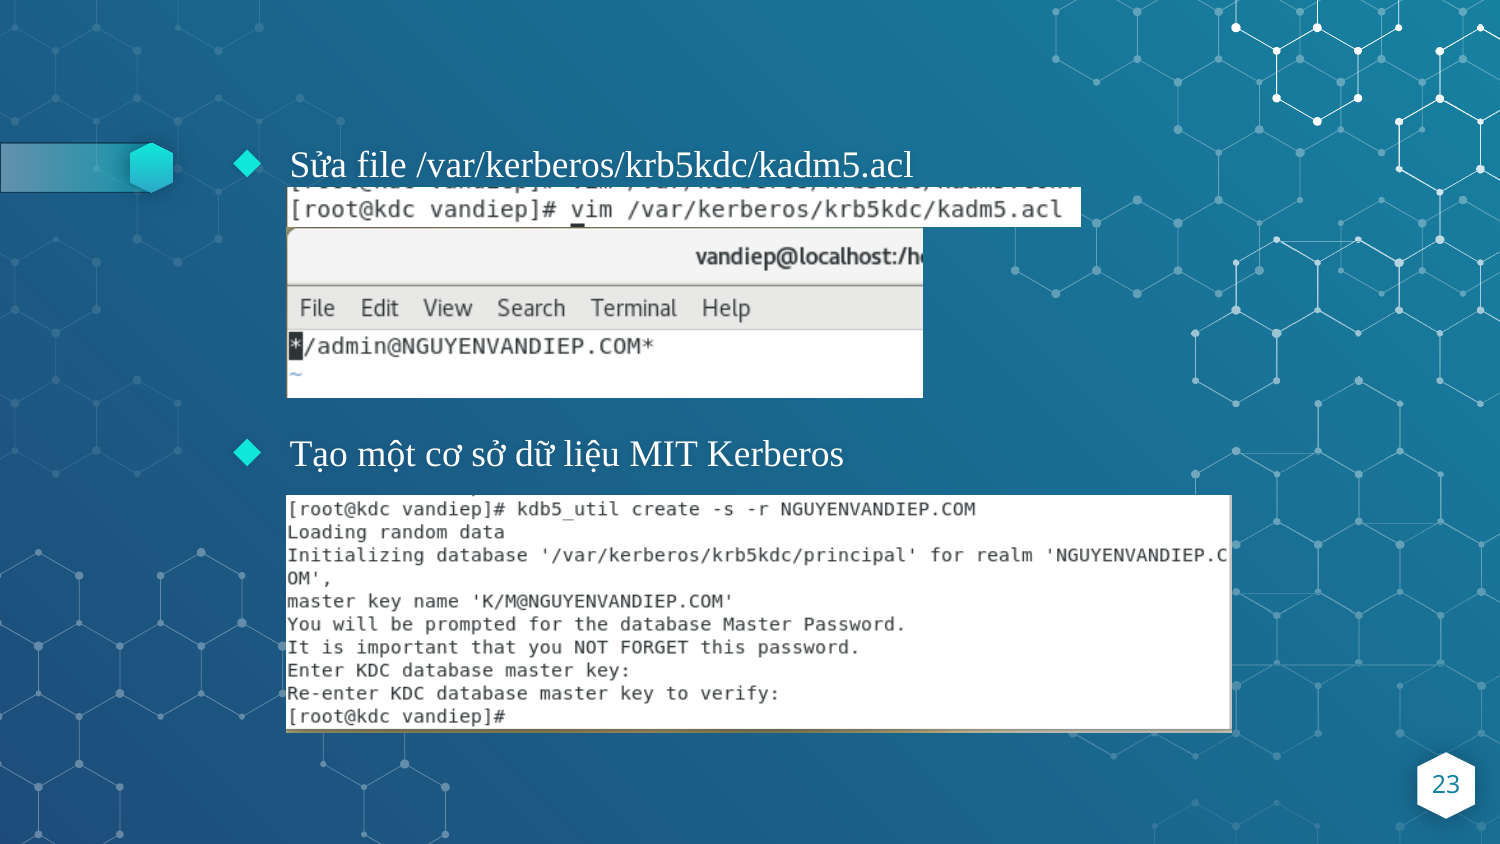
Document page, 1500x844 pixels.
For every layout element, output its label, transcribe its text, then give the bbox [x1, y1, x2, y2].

list Sửa file /var/kerberos/krb5kdc/kadm5.acl [214, 140, 1214, 220]
picture [286, 495, 1232, 733]
picture [286, 187, 1081, 399]
slide_number ‹#› [1417, 752, 1475, 819]
list Tạo một cơ sở dữ liệu MIT Kerberos [214, 429, 1089, 490]
